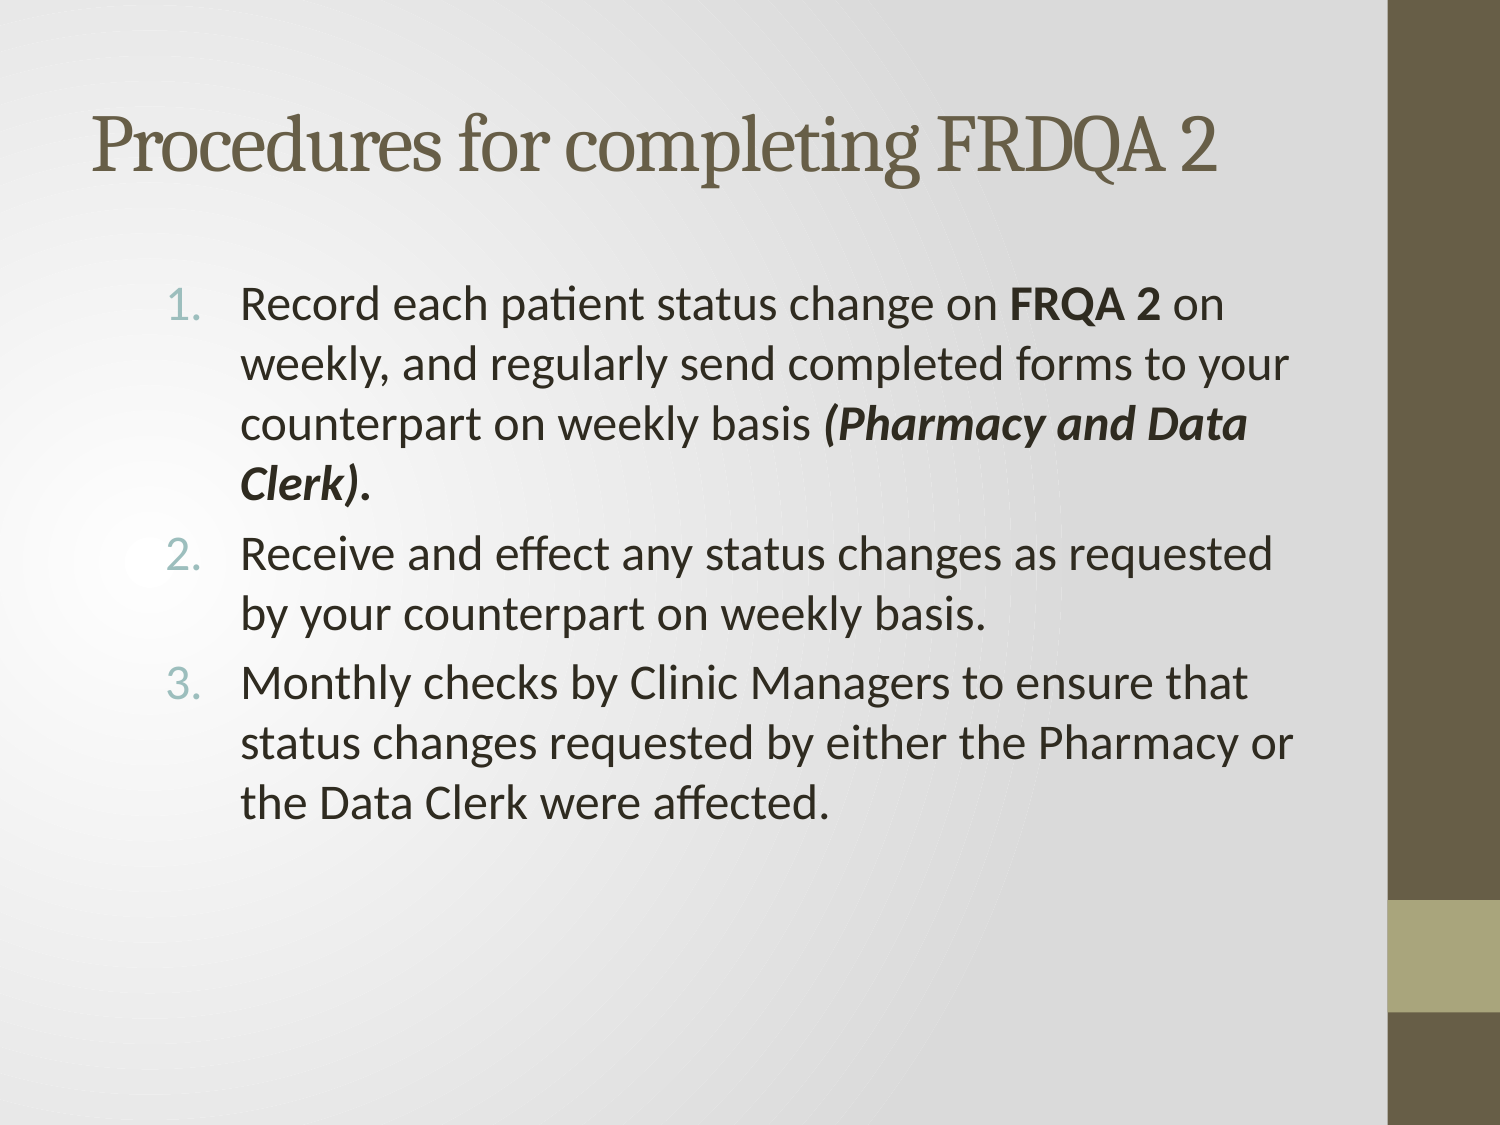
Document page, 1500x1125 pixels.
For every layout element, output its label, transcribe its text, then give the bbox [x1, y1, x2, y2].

title Procedures for completing FRDQA 2 [75, 45, 1325, 233]
list Record each patient status change on FRQA 2 on weekly, and regularly send completed forms to your counterpart on weekly basis (Pharmacy and Data Clerk). Receive and effect any status changes as requested by your counterpart on weekly basis. Monthly checks by Clinic Managers to ensure that status changes requested by either the Pharmacy or the Data Clerk were affected. [75, 262, 1325, 1050]
